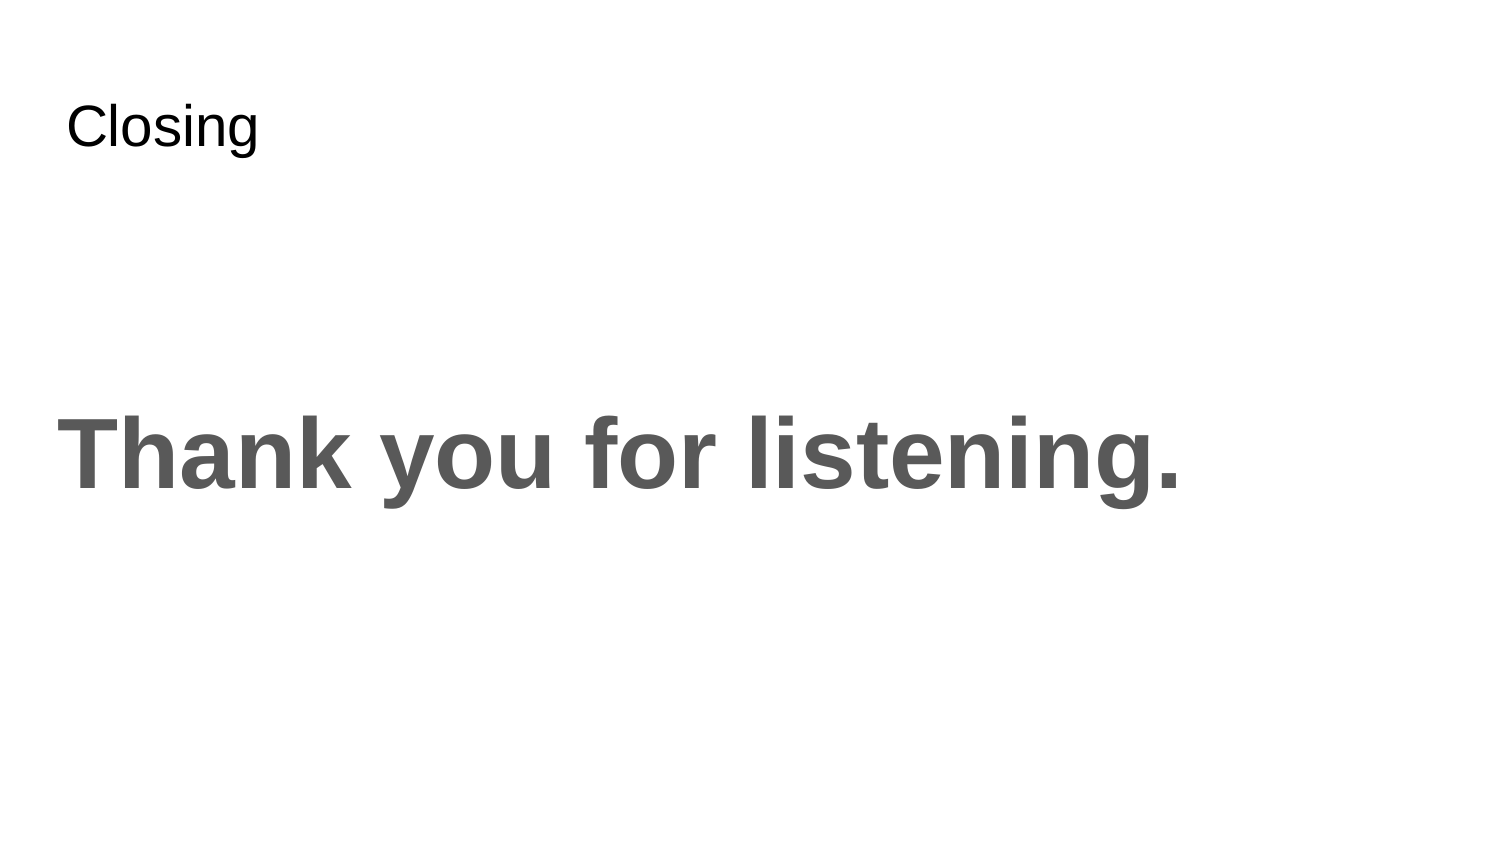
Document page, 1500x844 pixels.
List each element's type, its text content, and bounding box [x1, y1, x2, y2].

list Thank you for listening. [42, 355, 1441, 557]
title Closing [51, 72, 1449, 167]
